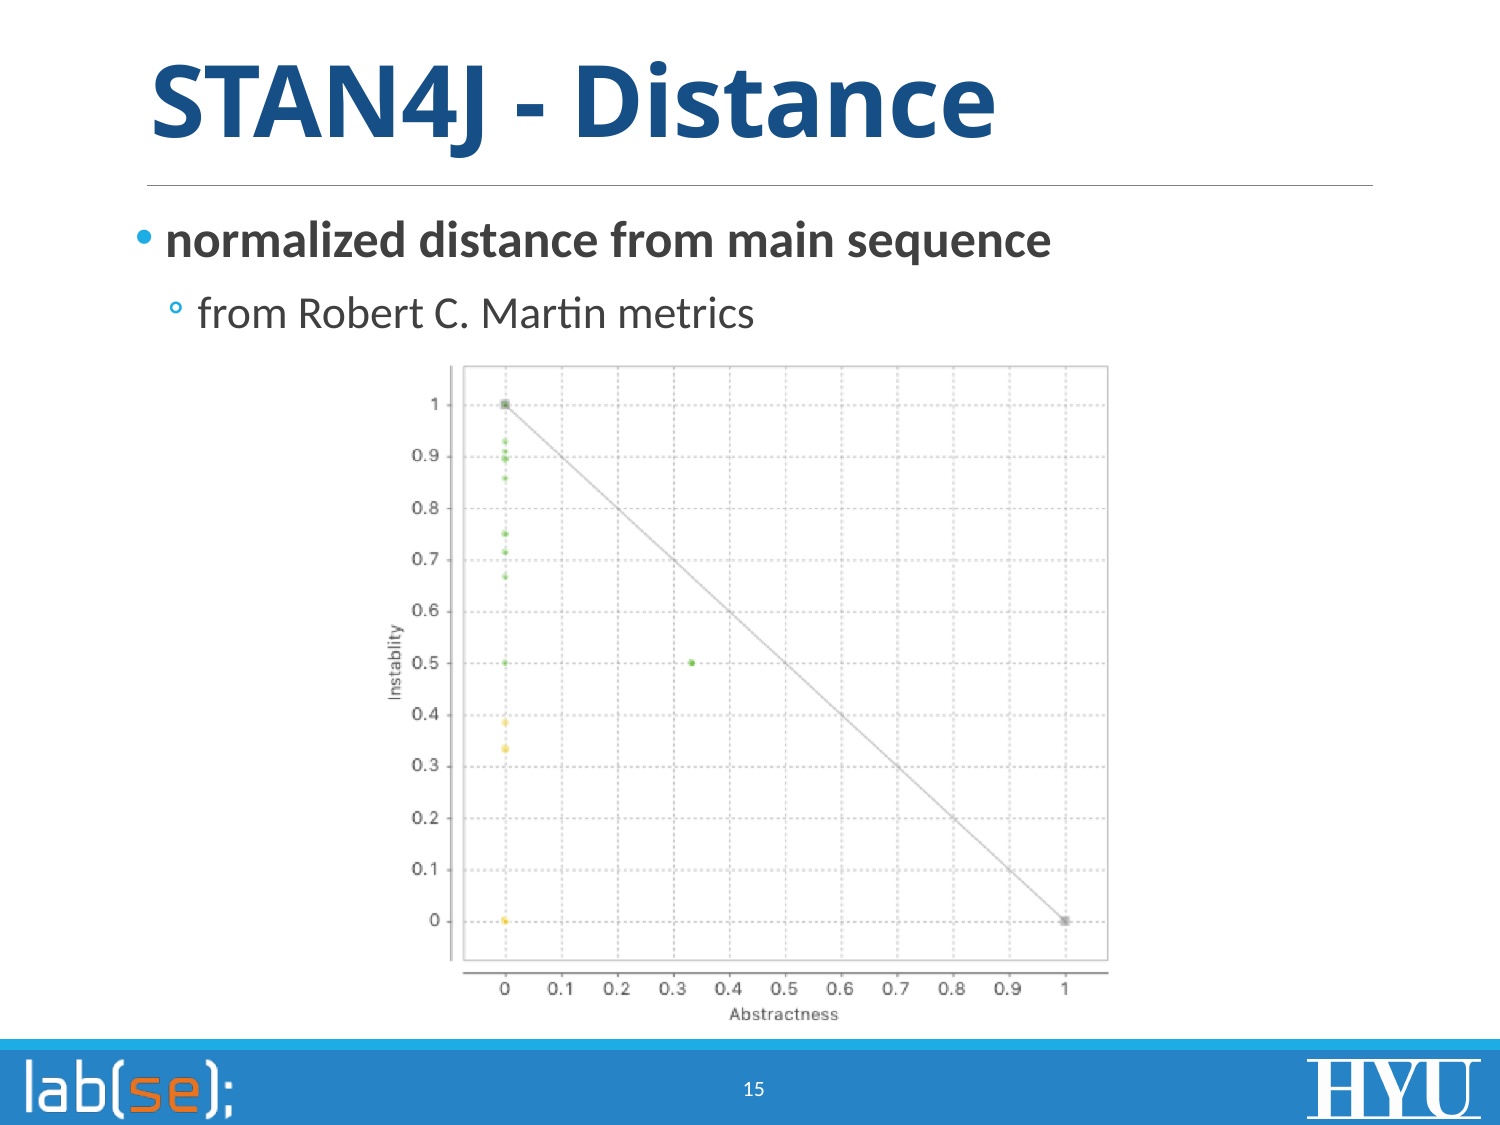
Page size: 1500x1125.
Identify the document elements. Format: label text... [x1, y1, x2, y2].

picture [18, 1050, 240, 1125]
slide_number 15 [673, 1057, 835, 1118]
title STAN4J - Distance [135, 47, 1373, 166]
text_box normalized distance from main sequence from Robert C. Martin metrics [135, 204, 1373, 1020]
picture [1307, 1059, 1481, 1119]
picture [375, 354, 1132, 1031]
